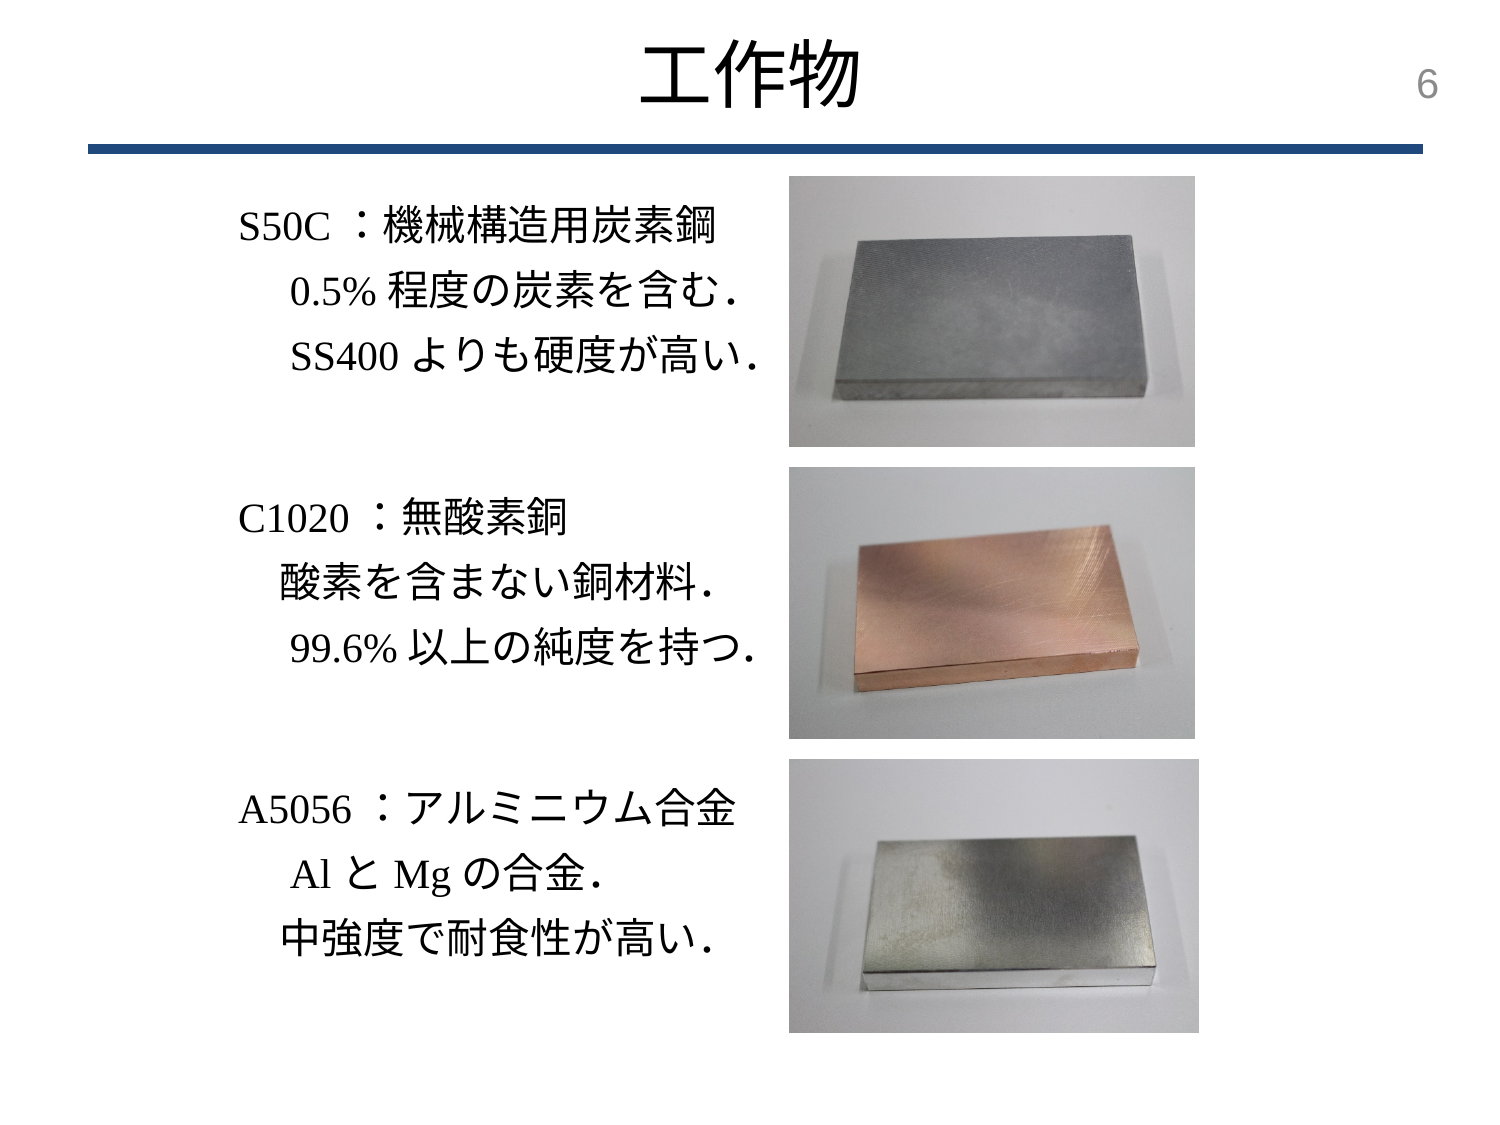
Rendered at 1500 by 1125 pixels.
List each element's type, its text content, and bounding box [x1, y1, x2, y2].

slide_number 6 [1425, 42, 1455, 121]
picture [789, 176, 1196, 448]
picture [789, 759, 1200, 1033]
picture [789, 467, 1196, 739]
text_box 工作物 [74, 0, 1425, 150]
text_box C1020：無酸素銅 酸素を含まない銅材料． 99.6%以上の純度を持つ． [223, 468, 787, 678]
text_box A5056：アルミニウム合金 AlとMgの合金． 中強度で耐食性が高い． [223, 759, 787, 970]
text_box S50C：機械構造用炭素鋼 0.5%程度の炭素を含む． SS400よりも硬度が高い． [223, 176, 788, 387]
